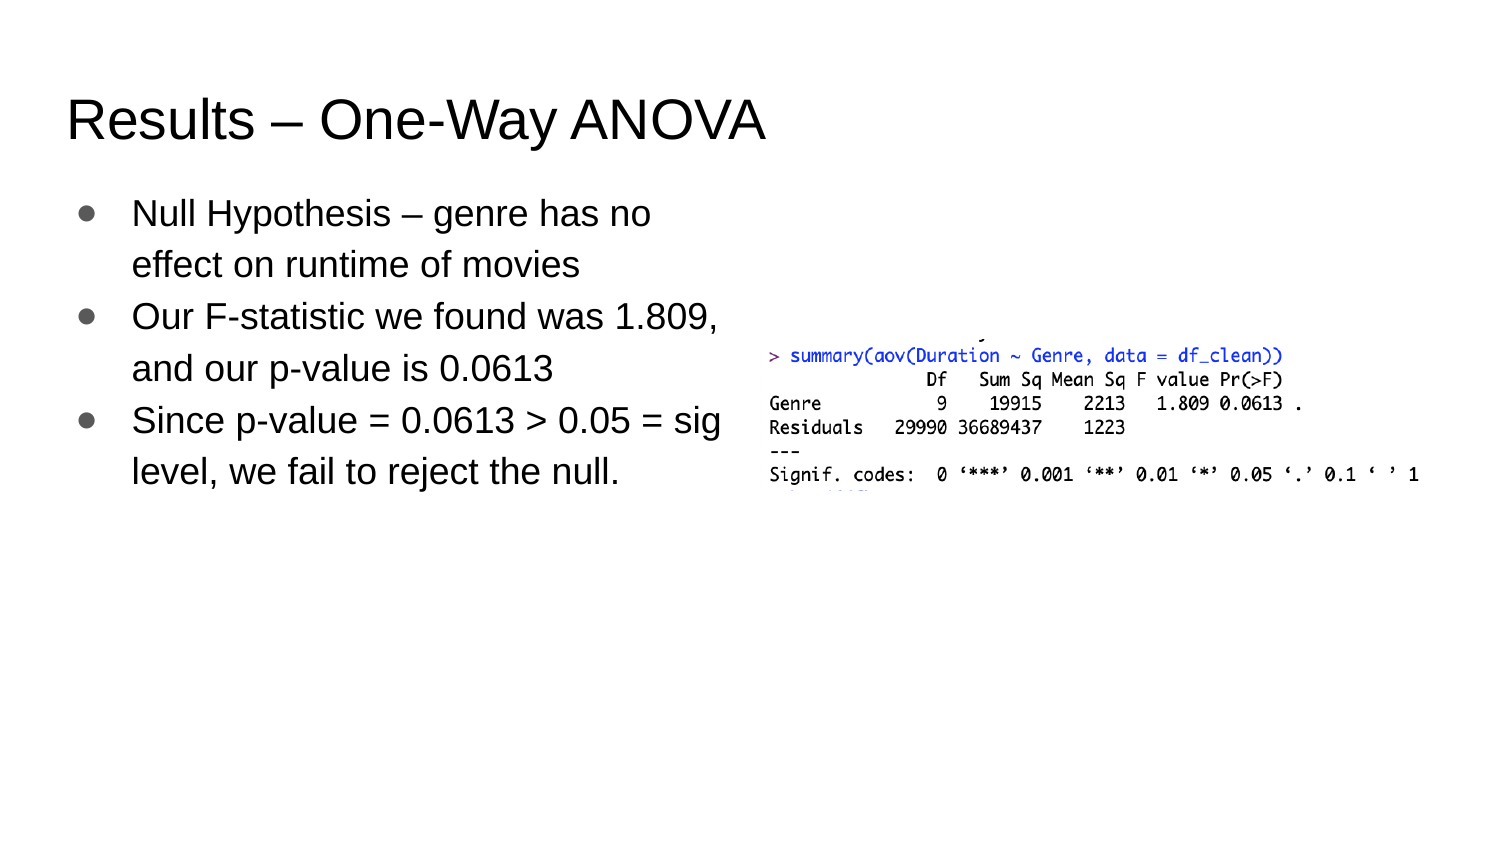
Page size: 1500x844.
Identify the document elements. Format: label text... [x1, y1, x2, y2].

list Null Hypothesis – genre has no effect on runtime of movies Our F-statistic we found was 1.809, and our p-value is 0.0613 Since p-value = 0.0613 > 0.05 = sig level, we fail to reject the null. [41, 166, 750, 722]
picture [760, 339, 1474, 492]
title Results – One-Way ANOVA [51, 72, 1449, 167]
